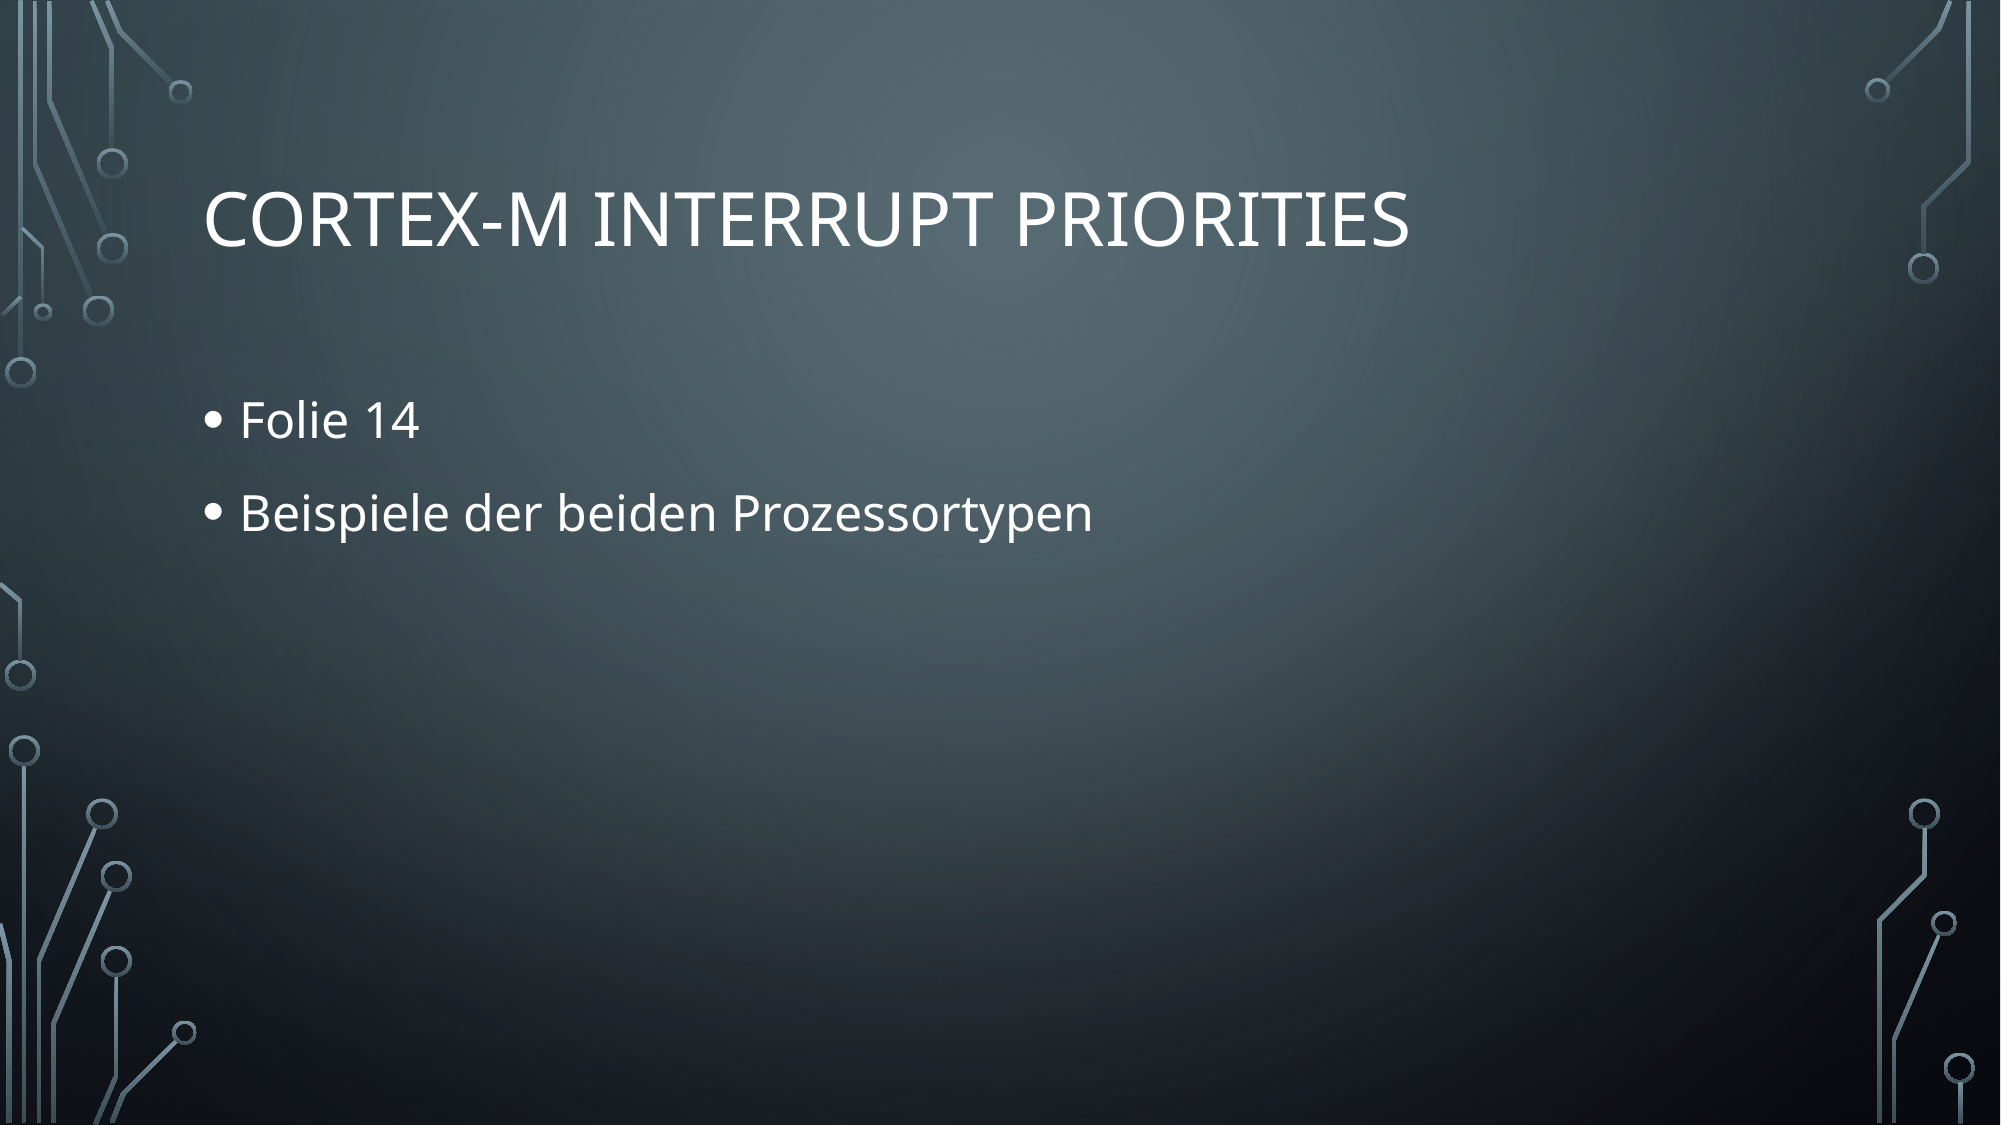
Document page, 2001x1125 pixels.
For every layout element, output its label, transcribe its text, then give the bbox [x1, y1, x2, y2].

title Cortex-M Interrupt Priorities [187, 101, 1813, 344]
list Folie 14 Beispiele der beiden Prozessortypen [187, 369, 1813, 950]
